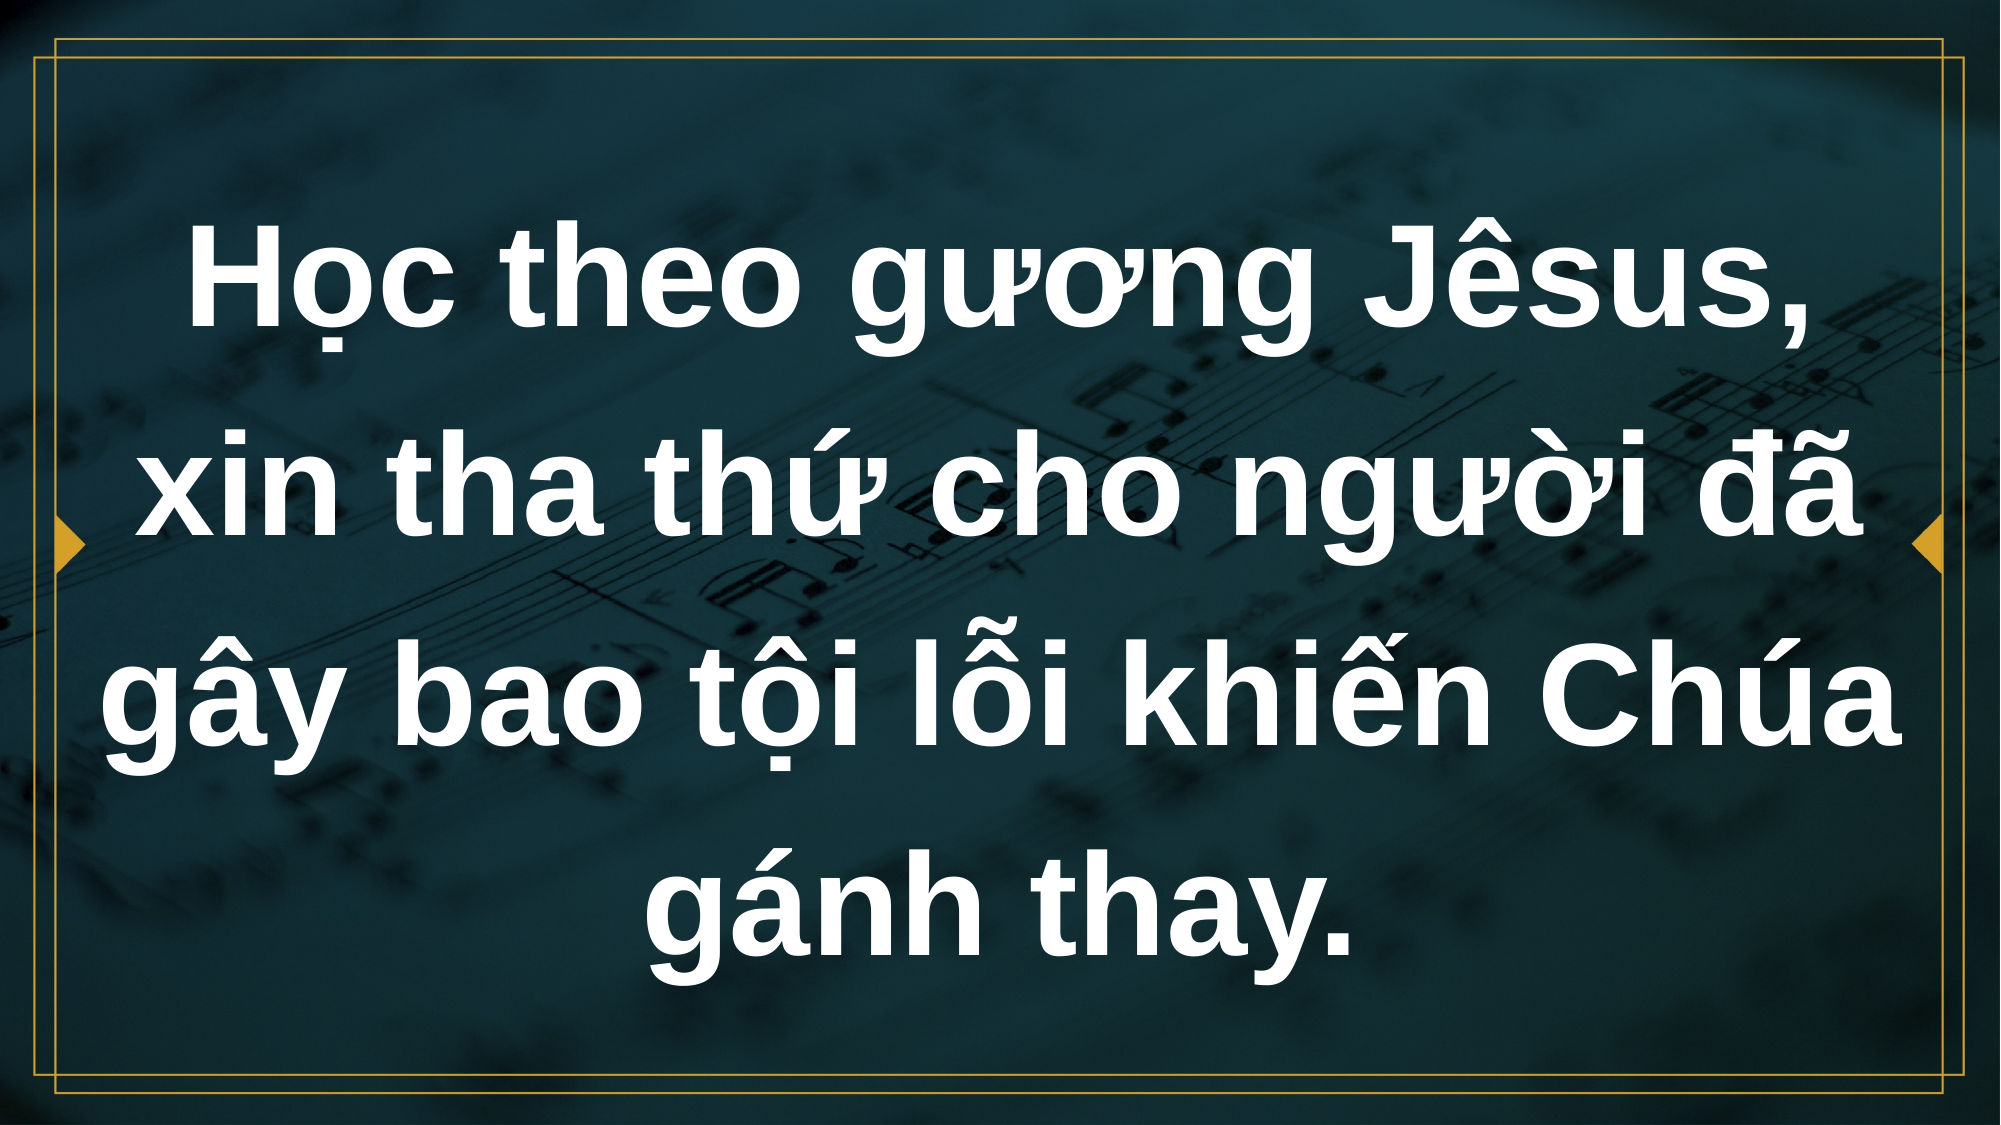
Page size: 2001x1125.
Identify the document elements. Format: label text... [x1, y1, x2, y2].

picture [0, 0, 2000, 1125]
title Học theo gương Jêsus, xin tha thứ cho người đã gây bao tội lỗi khiến Chúa gánh thay. [55, 53, 1945, 1077]
